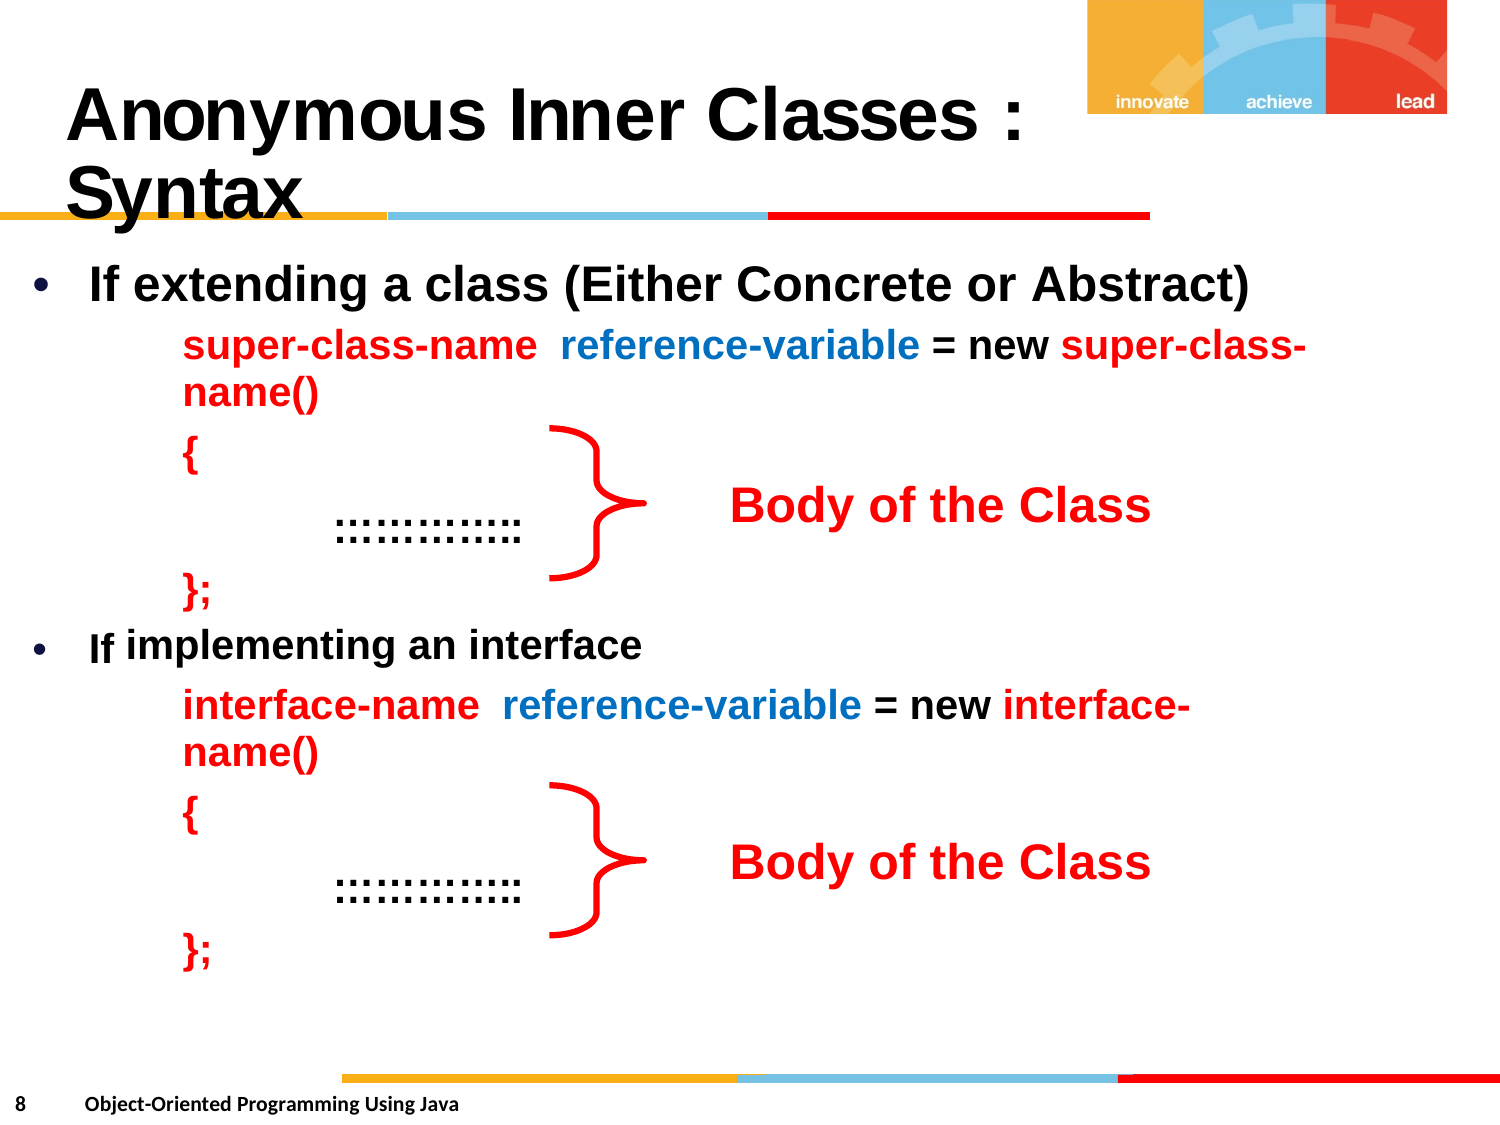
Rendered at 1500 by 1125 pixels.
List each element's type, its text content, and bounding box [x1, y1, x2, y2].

text_box • [30, 258, 60, 313]
text_box }; implementing an interface interface-name reference-variable = new interface-name() { ………….. [123, 567, 1333, 854]
text_box Object-Oriented Programming Using Java [82, 1092, 519, 1122]
text_box ………….. [330, 867, 532, 914]
text_box [549, 494, 644, 567]
text_box [549, 854, 644, 936]
text_box 8 [12, 1092, 34, 1122]
text_box }; [180, 927, 222, 974]
text_box If [86, 627, 123, 674]
text_box Anonymous Inner Classes : Syntax [62, 76, 1236, 156]
text_box [1087, 0, 1448, 114]
text_box • [30, 627, 56, 674]
text_box extending a class (Either Concrete or Abstract) super-class-name reference-variable = new super-class-name() { ………….. [130, 258, 1449, 494]
text_box ………….. [330, 507, 532, 554]
text_box Body of the Class [727, 836, 1162, 891]
text_box Body of the Class [727, 479, 1162, 534]
text_box If [86, 258, 129, 313]
